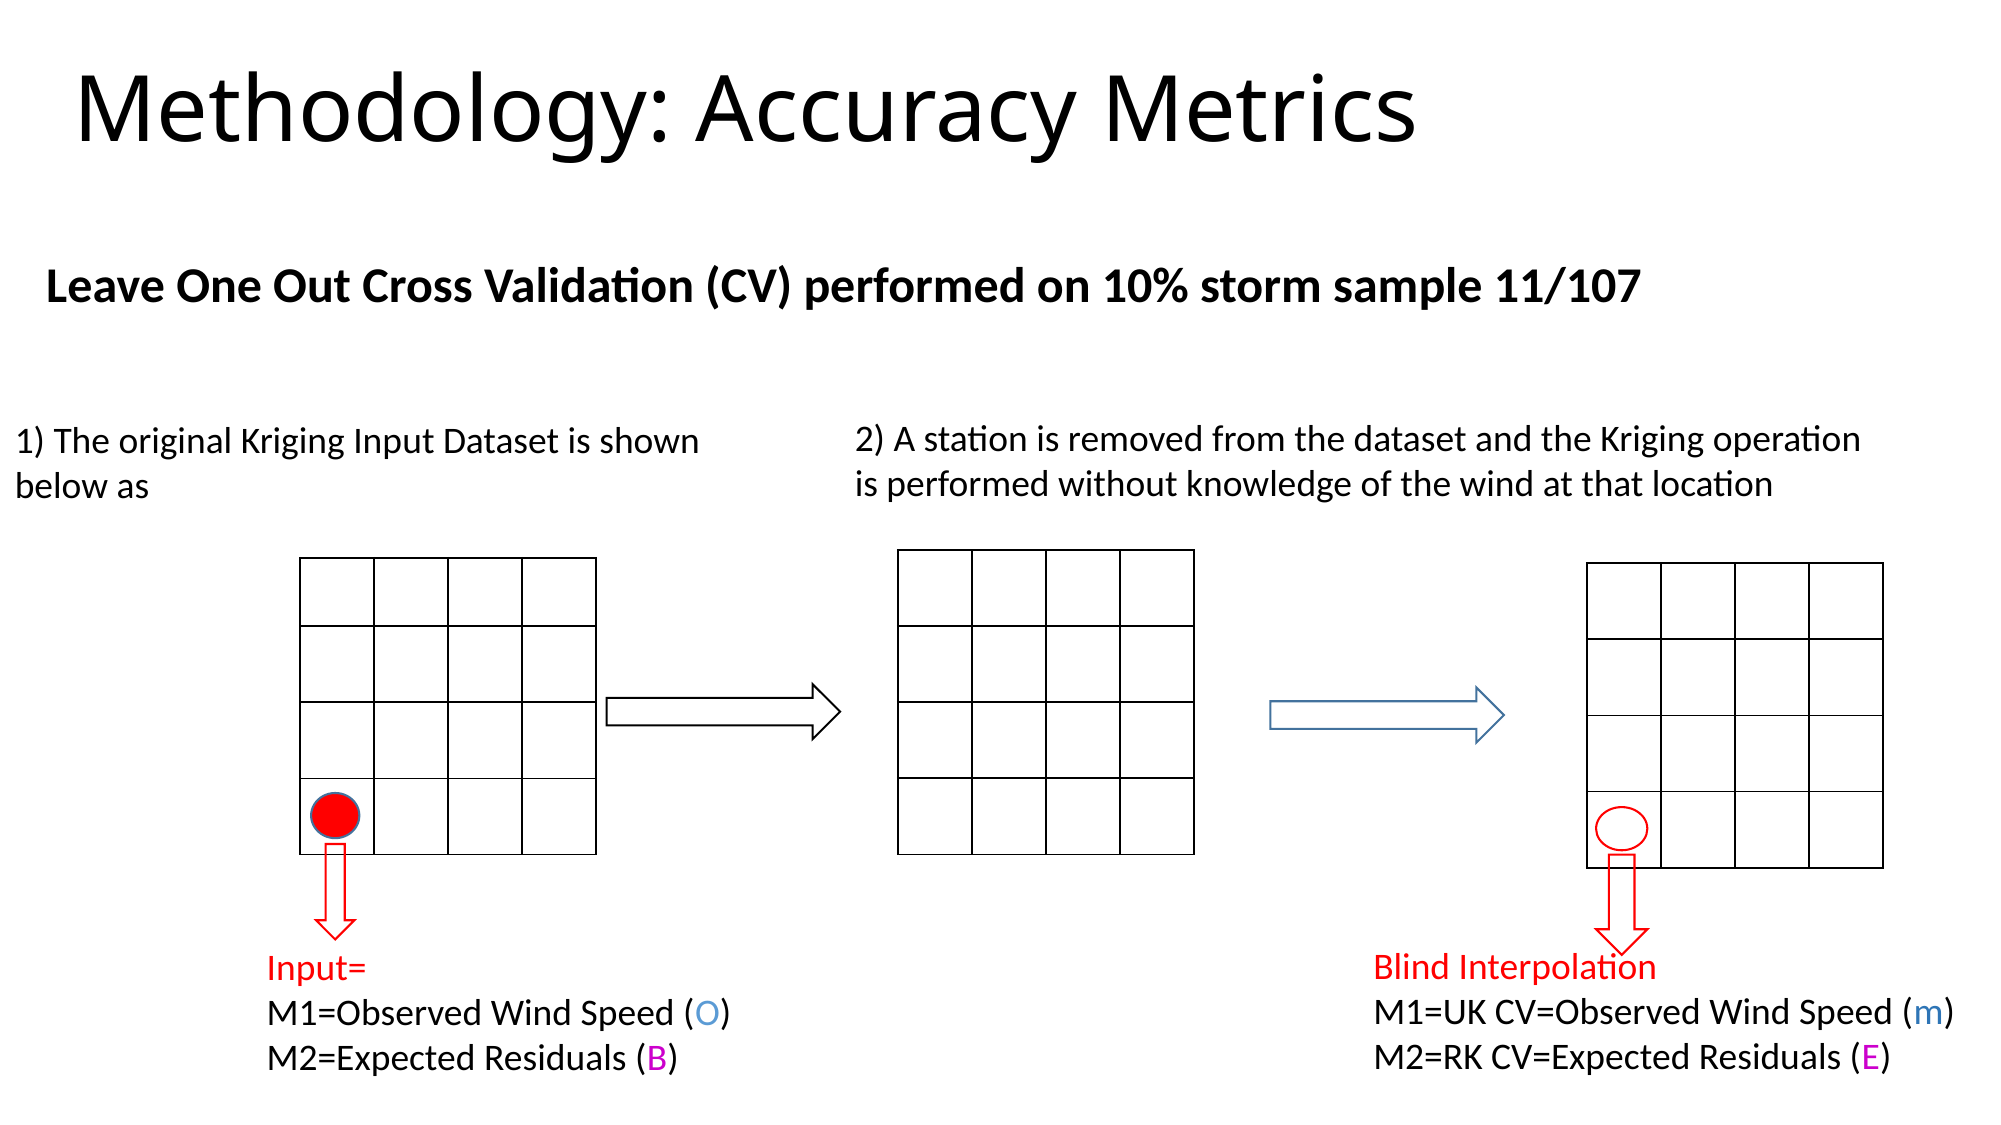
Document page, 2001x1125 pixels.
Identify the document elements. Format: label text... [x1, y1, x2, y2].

text_box 2) A station is removed from the dataset and the Kriging operation is performed without knowledge of the wind at that location [840, 406, 1905, 601]
text_box [313, 842, 357, 941]
text_box Leave One Out Cross Validation (CV) performed on 10% storm sample 11/107 [31, 245, 1955, 365]
title Methodology: Accuracy Metrics [58, 3, 1784, 221]
text_box [605, 681, 842, 742]
text_box [1593, 853, 1650, 957]
text_box 1) The original Kriging Input Dataset is shown below as [0, 409, 782, 514]
text_box [310, 791, 361, 840]
text_box [1595, 806, 1649, 852]
text_box [1269, 685, 1506, 746]
